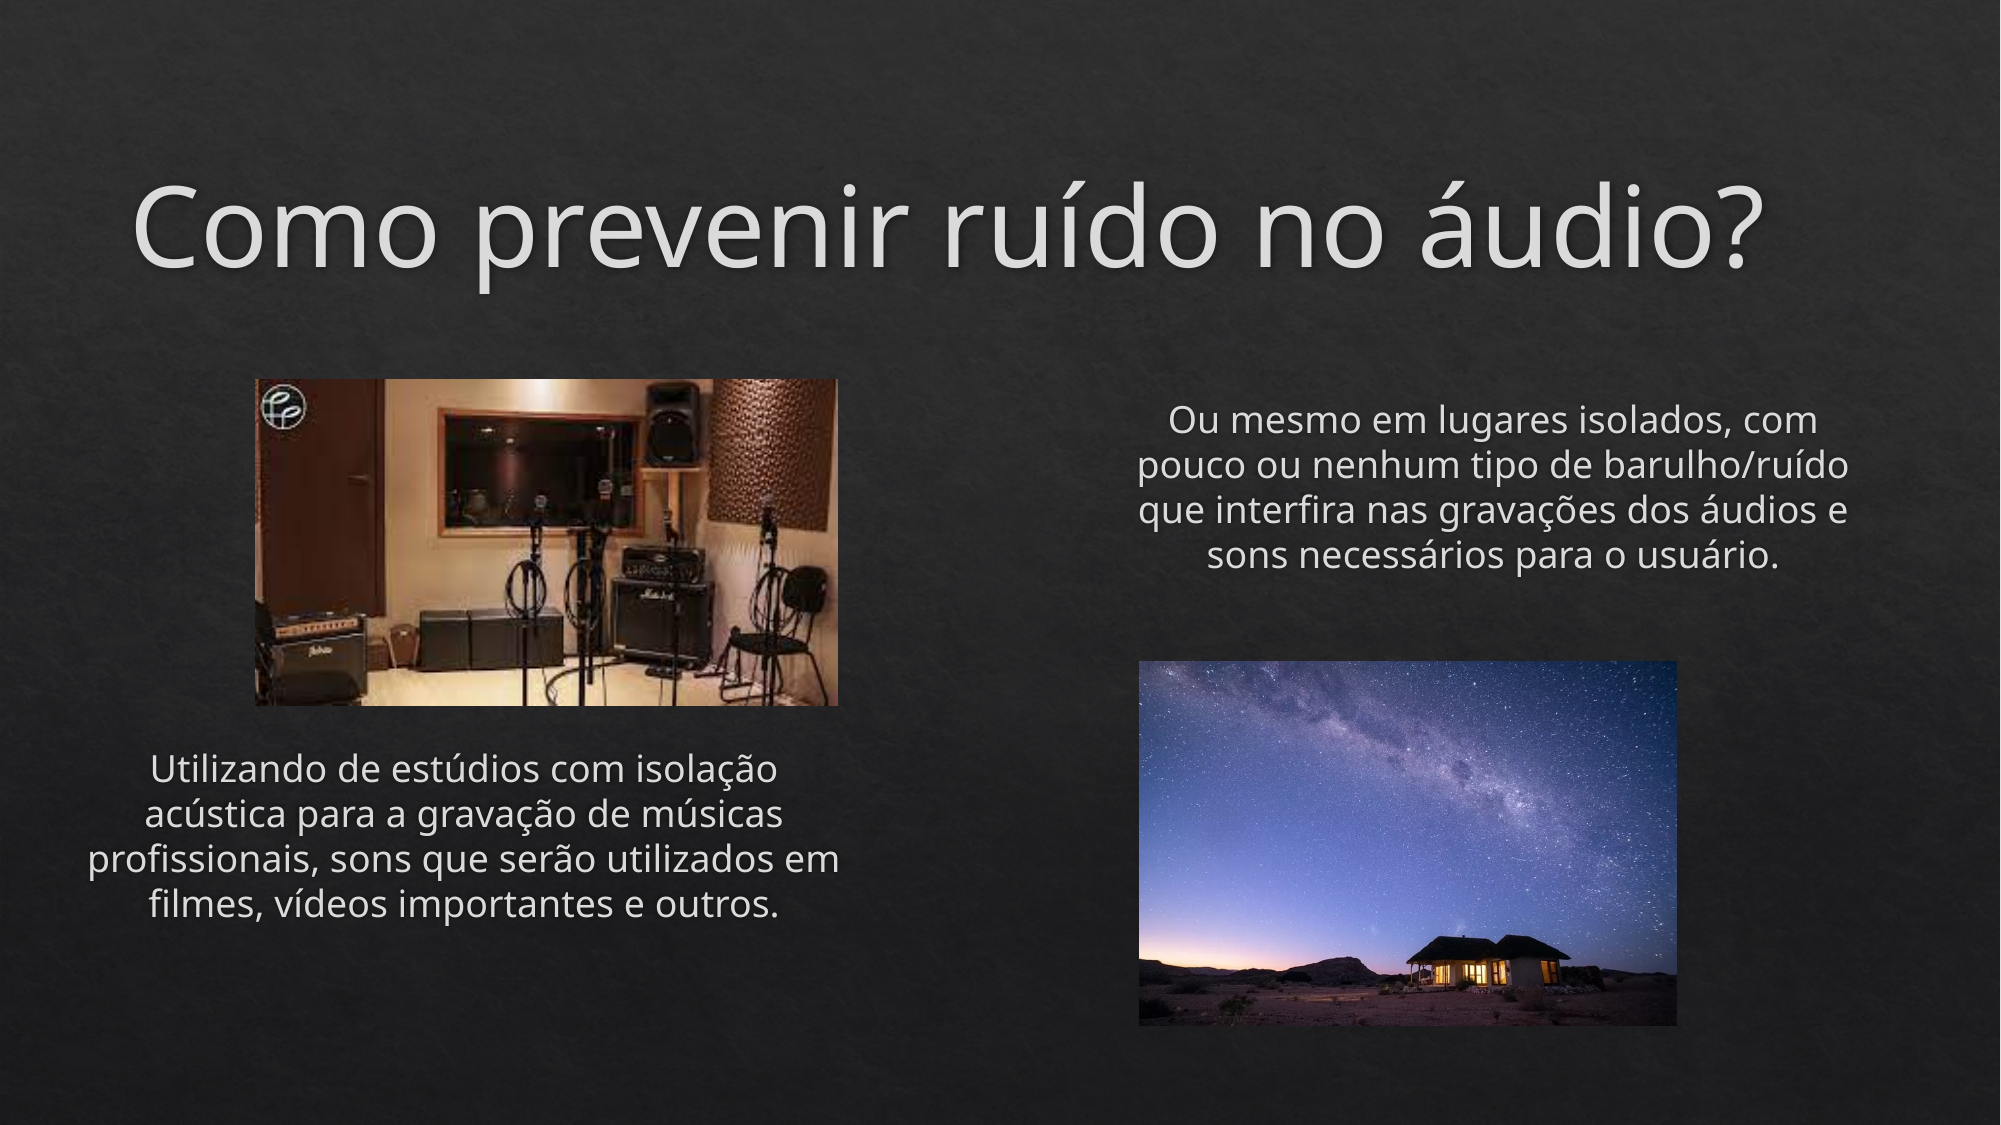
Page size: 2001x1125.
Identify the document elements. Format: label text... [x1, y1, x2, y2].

text_box Como prevenir ruído no áudio? [110, 142, 1786, 298]
picture [255, 379, 838, 707]
text_box Ou mesmo em lugares isolados, com pouco ou nenhum tipo de barulho/ruído que interfira nas gravações dos áudios e sons necessários para o usuário. [1097, 374, 1890, 584]
text_box Utilizando de estúdios com isolação acústica para a gravação de músicas profissionais, sons que serão utilizados em filmes, vídeos importantes e outros. [68, 723, 861, 933]
picture [1139, 661, 1677, 1026]
